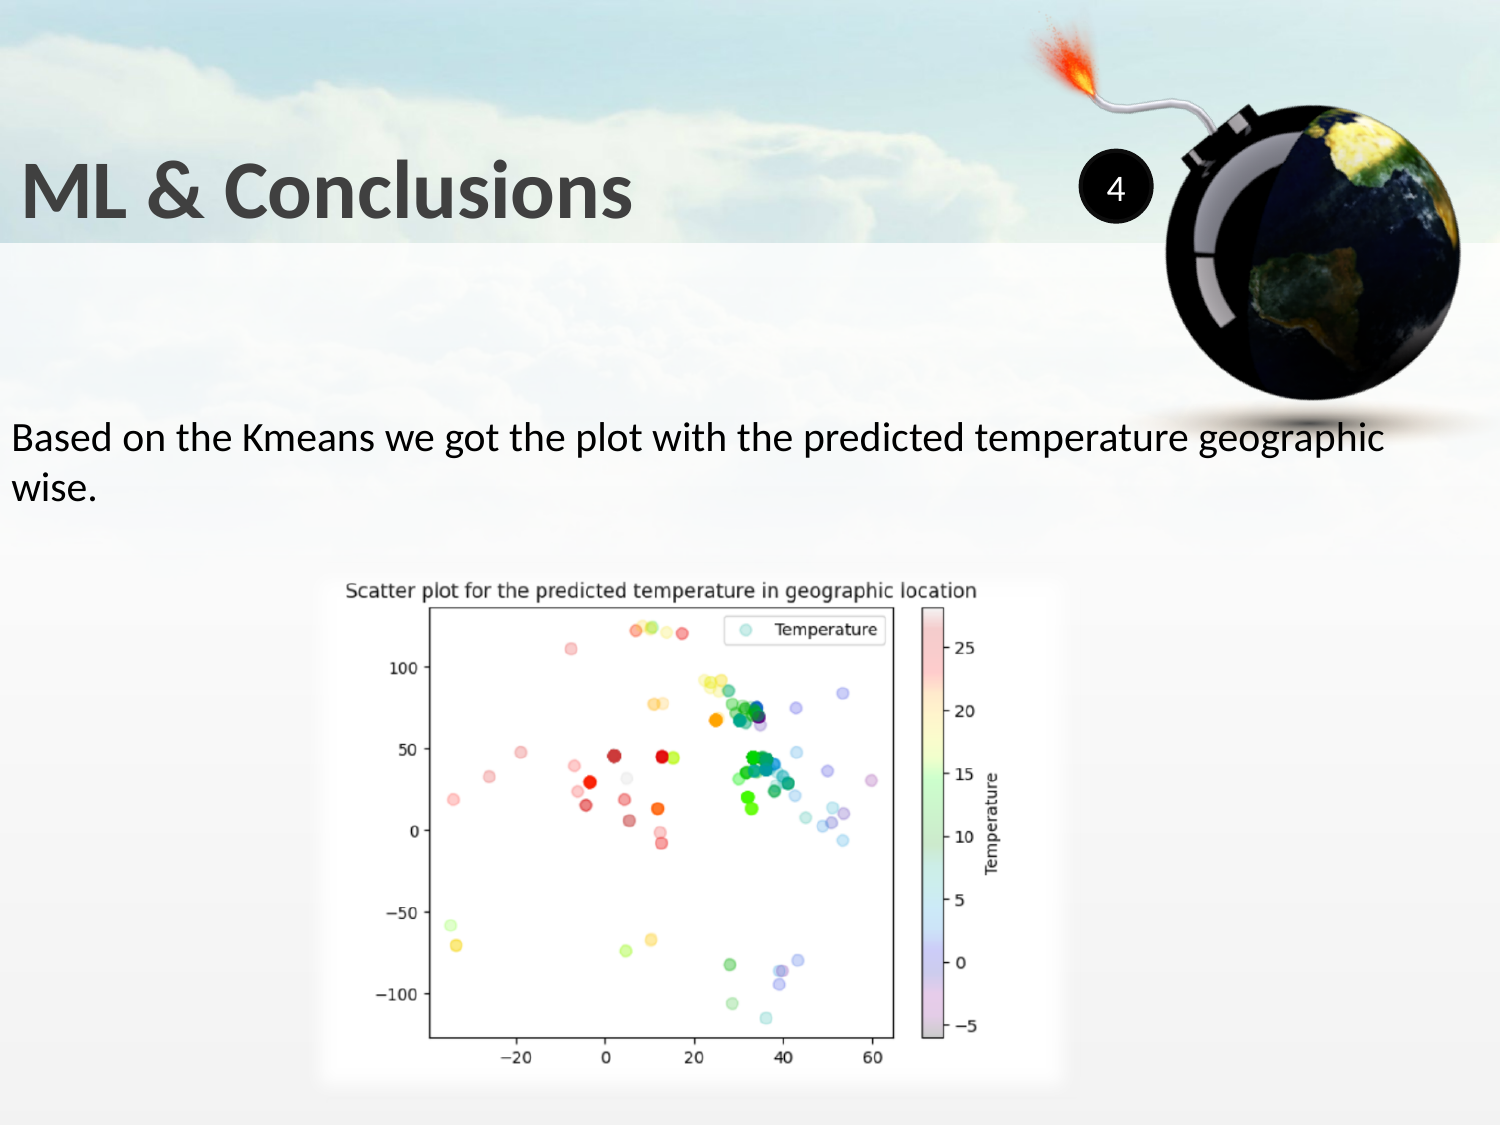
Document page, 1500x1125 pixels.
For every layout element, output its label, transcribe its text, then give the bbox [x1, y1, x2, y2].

title ML & Conclusions [4, 115, 1094, 255]
list Based on the Kmeans we got the plot with the predicted temperature geographic wise. [0, 343, 1418, 921]
picture [300, 561, 1081, 1104]
picture [0, 0, 1500, 449]
text_box 4 [1078, 148, 1154, 224]
